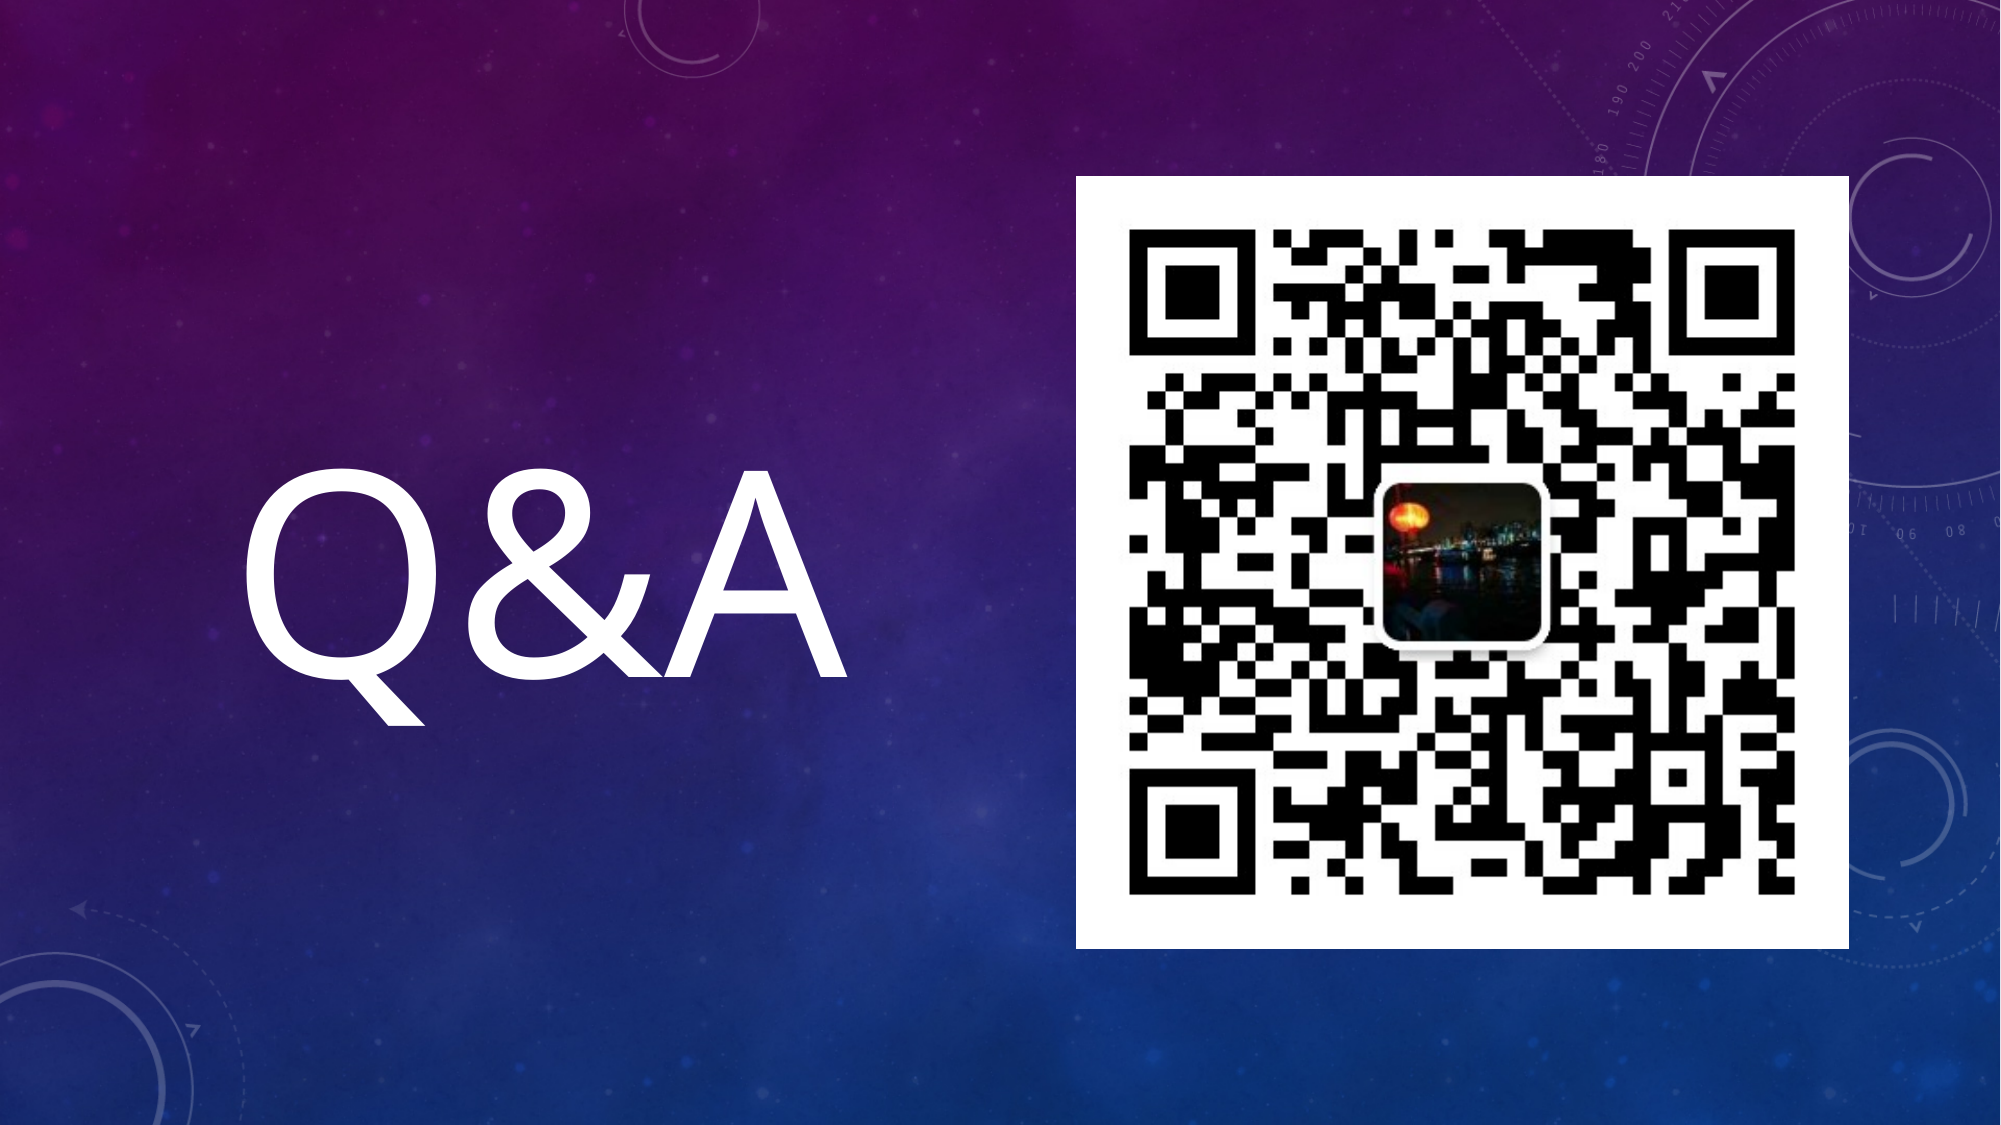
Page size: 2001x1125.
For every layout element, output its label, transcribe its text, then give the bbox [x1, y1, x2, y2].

picture [0, 0, 2001, 1125]
title Q&A [101, 492, 976, 634]
